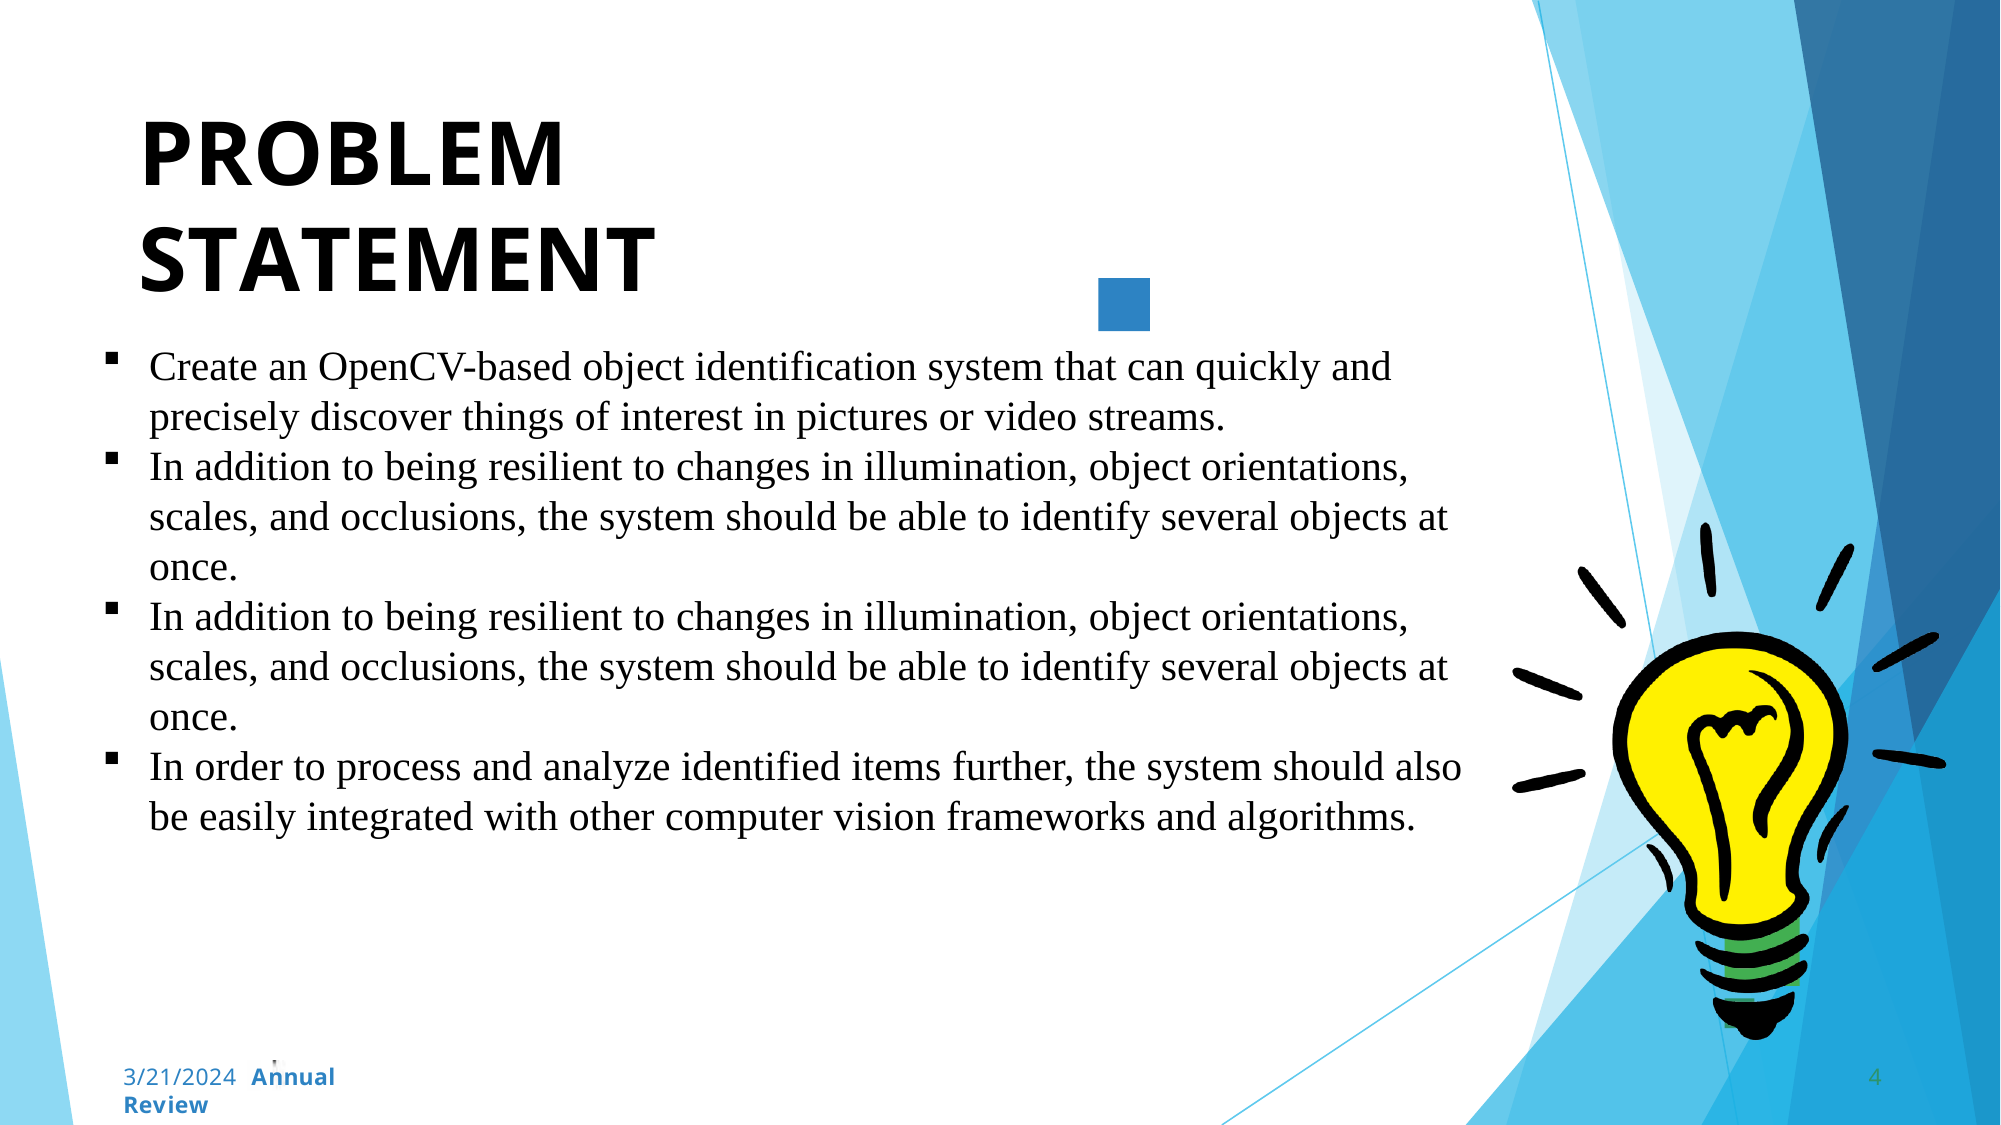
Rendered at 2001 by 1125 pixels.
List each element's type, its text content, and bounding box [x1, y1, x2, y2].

text_box 3/21/2024 Annual Review [121, 1103, 417, 1118]
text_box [1500, 512, 1955, 1048]
text_box Create an OpenCV-based object identification system that can quickly and precisely discover things of interest in pictures or video streams. In addition to being resilient to changes in illumination, object orientations, scales, and occlusions, the system should be able to identify several objects at once. In addition to being resilient to changes in illumination, object orientations, scales, and occlusions, the system should be able to identify several objects at once. In order to process and analyze identified items further, the system should also be easily integrated with other computer vision frameworks and algorithms. [87, 331, 1502, 947]
slide_number 4 [1862, 1061, 1888, 1125]
title PROBLEM STATEMENT [136, 94, 1062, 310]
text_box [1098, 278, 1150, 331]
picture [110, 1060, 463, 1094]
